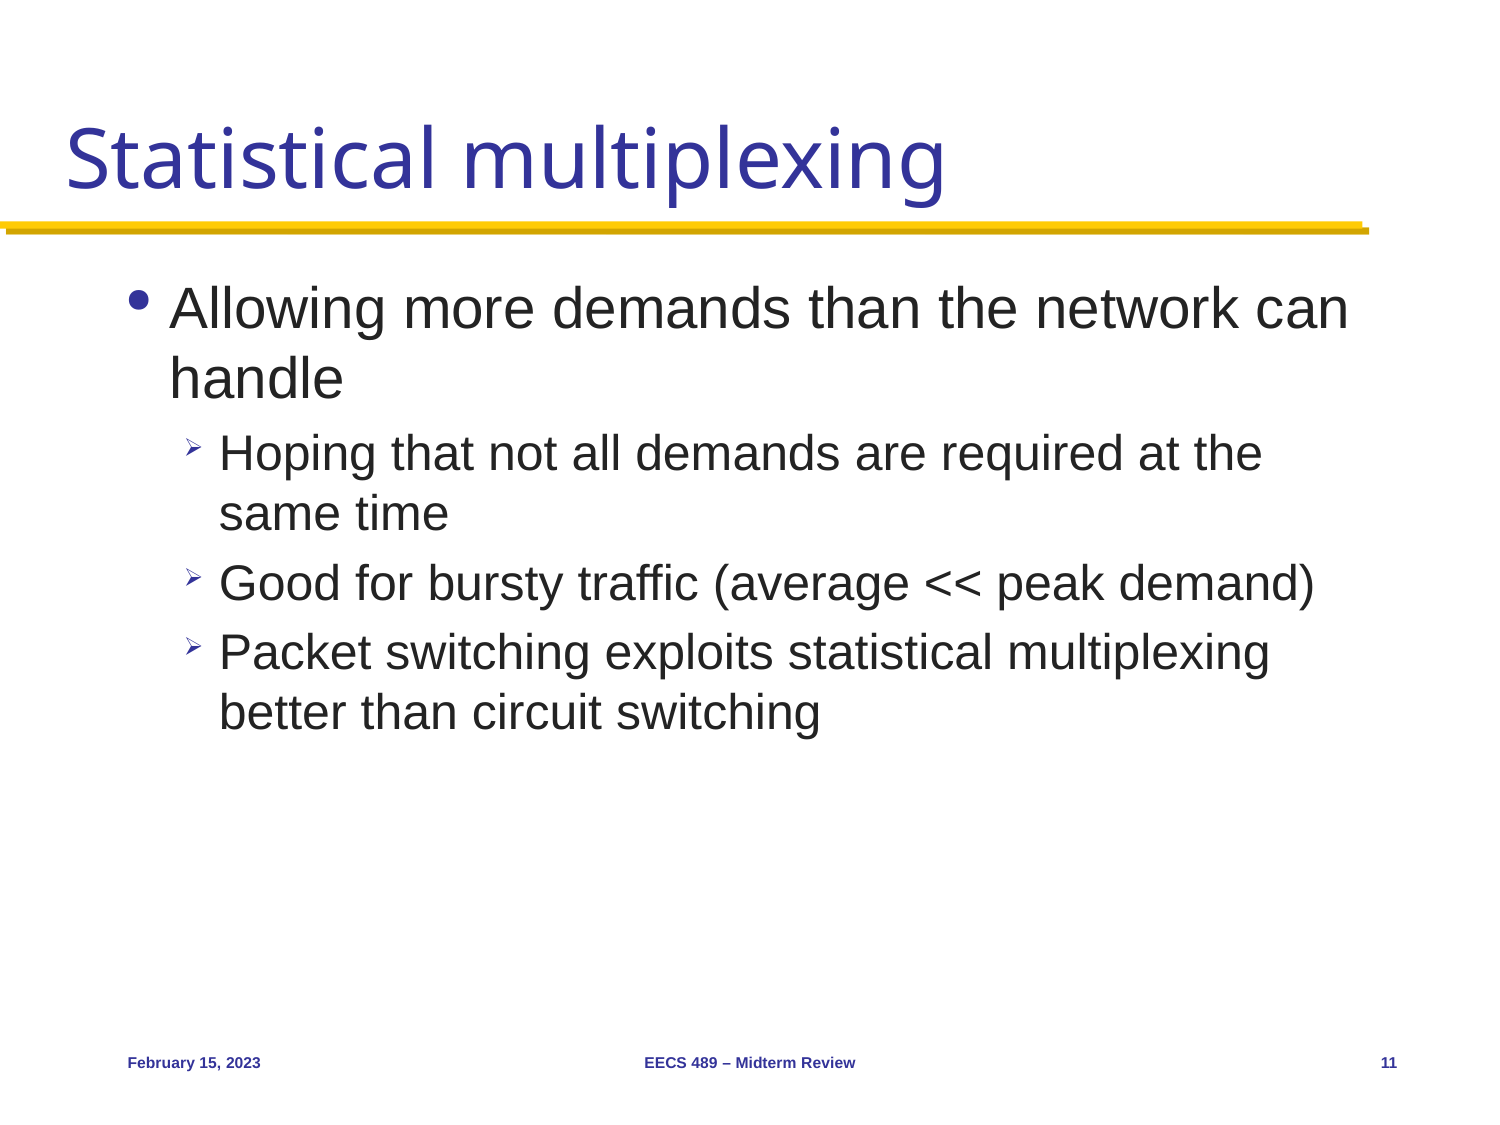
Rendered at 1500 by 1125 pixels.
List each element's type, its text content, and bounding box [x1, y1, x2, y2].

slide_number 11 [1312, 1024, 1413, 1101]
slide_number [112, 1024, 426, 1101]
footer EECS 489 – Midterm Review [512, 1024, 988, 1101]
list Allowing more demands than the network can handle Hoping that not all demands are required at the same time Good for bursty traffic (average << peak demand) Packet switching exploits statistical multiplexing better than circuit switching [112, 262, 1413, 988]
title Statistical multiplexing [49, 24, 1451, 213]
